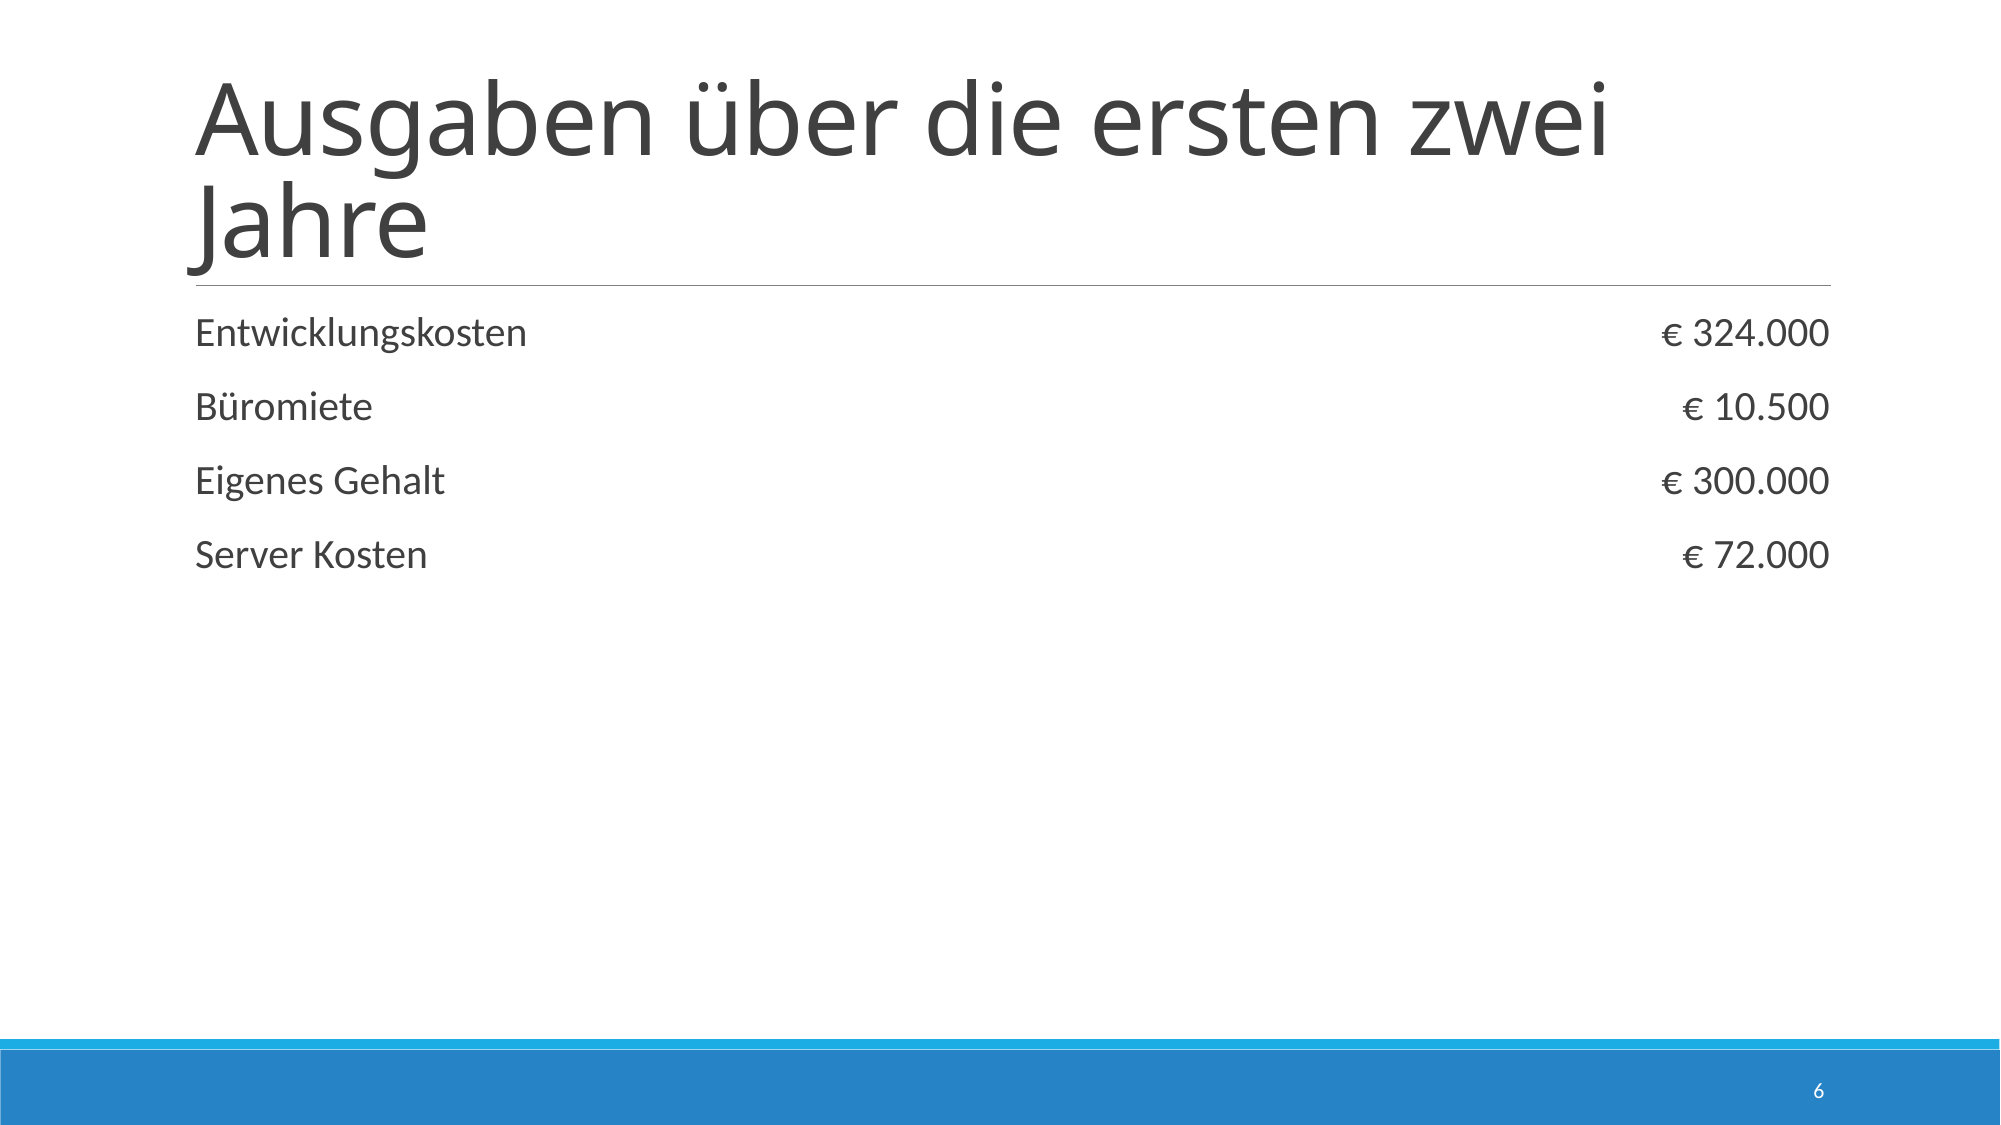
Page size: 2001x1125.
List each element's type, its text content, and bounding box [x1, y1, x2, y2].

list Entwicklungskosten Büromiete Eigenes Gehalt Server Kosten [180, 302, 990, 963]
list € 324.000 € 10.500 € 300.000 € 72.000 [1020, 302, 1830, 963]
slide_number 6 [1624, 1059, 1840, 1120]
title Ausgaben über die ersten zwei Jahre [180, 47, 1830, 285]
